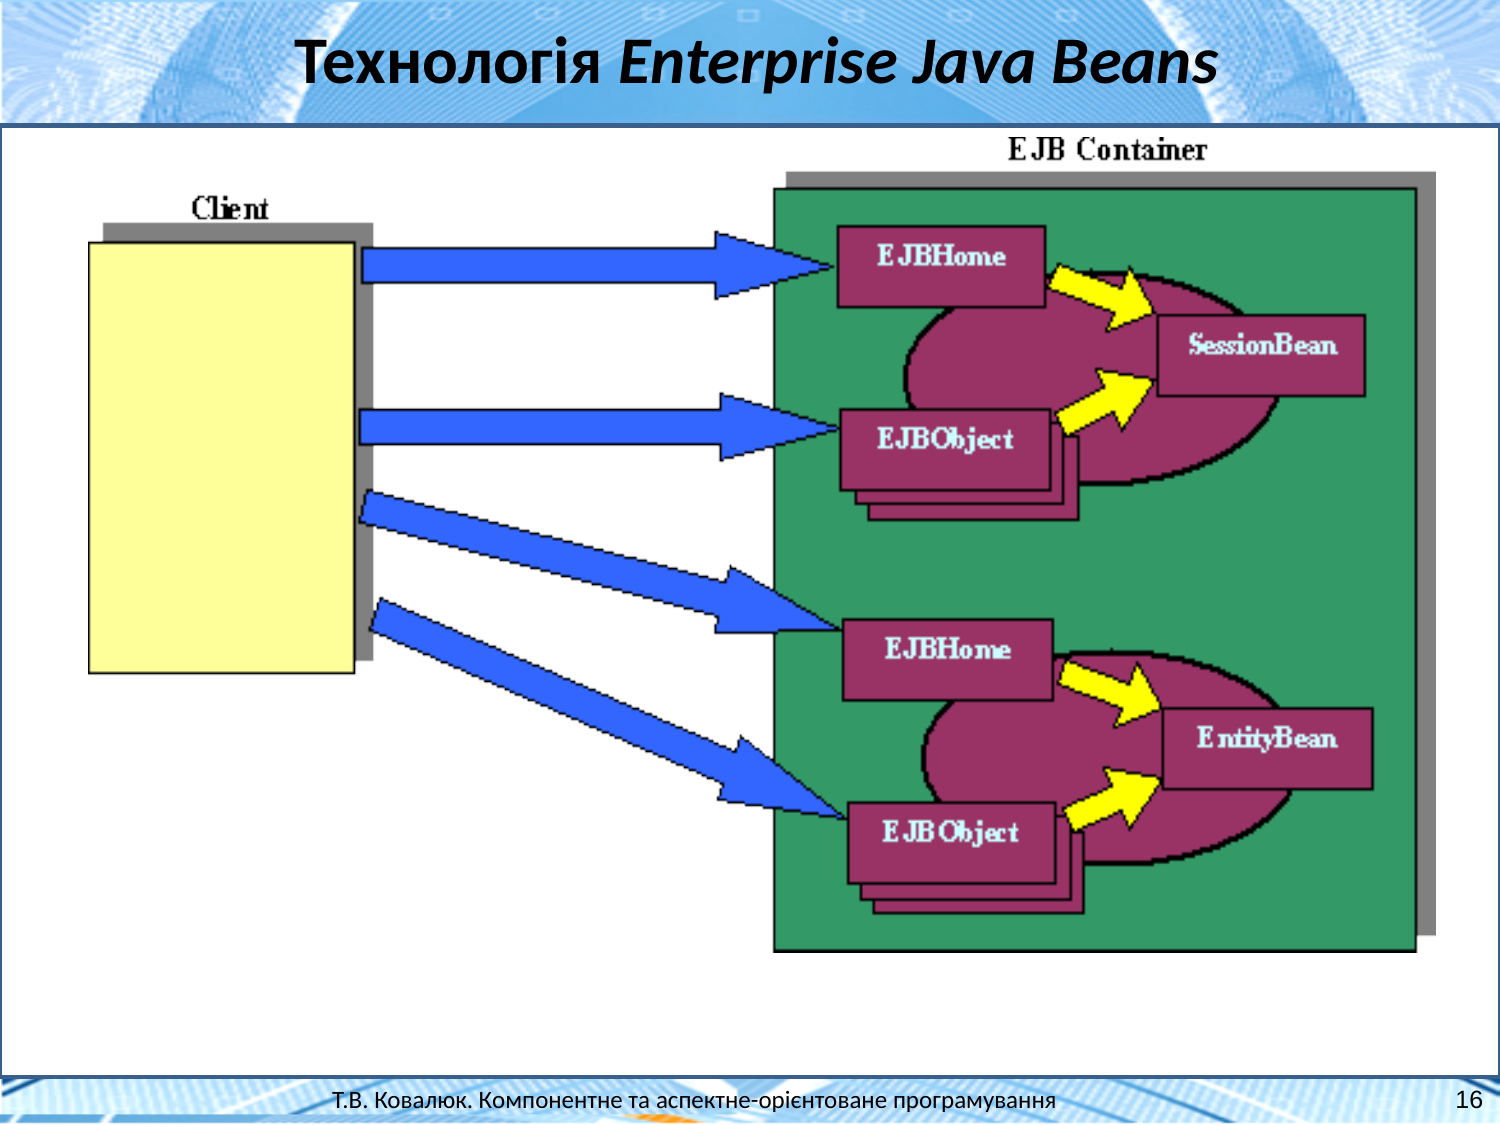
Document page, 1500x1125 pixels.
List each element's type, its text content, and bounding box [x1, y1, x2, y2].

picture [0, 1079, 1500, 1125]
picture [88, 136, 1436, 953]
text_box Технологія Enterprise Java Beans [280, 9, 1234, 105]
picture [0, 0, 1500, 123]
